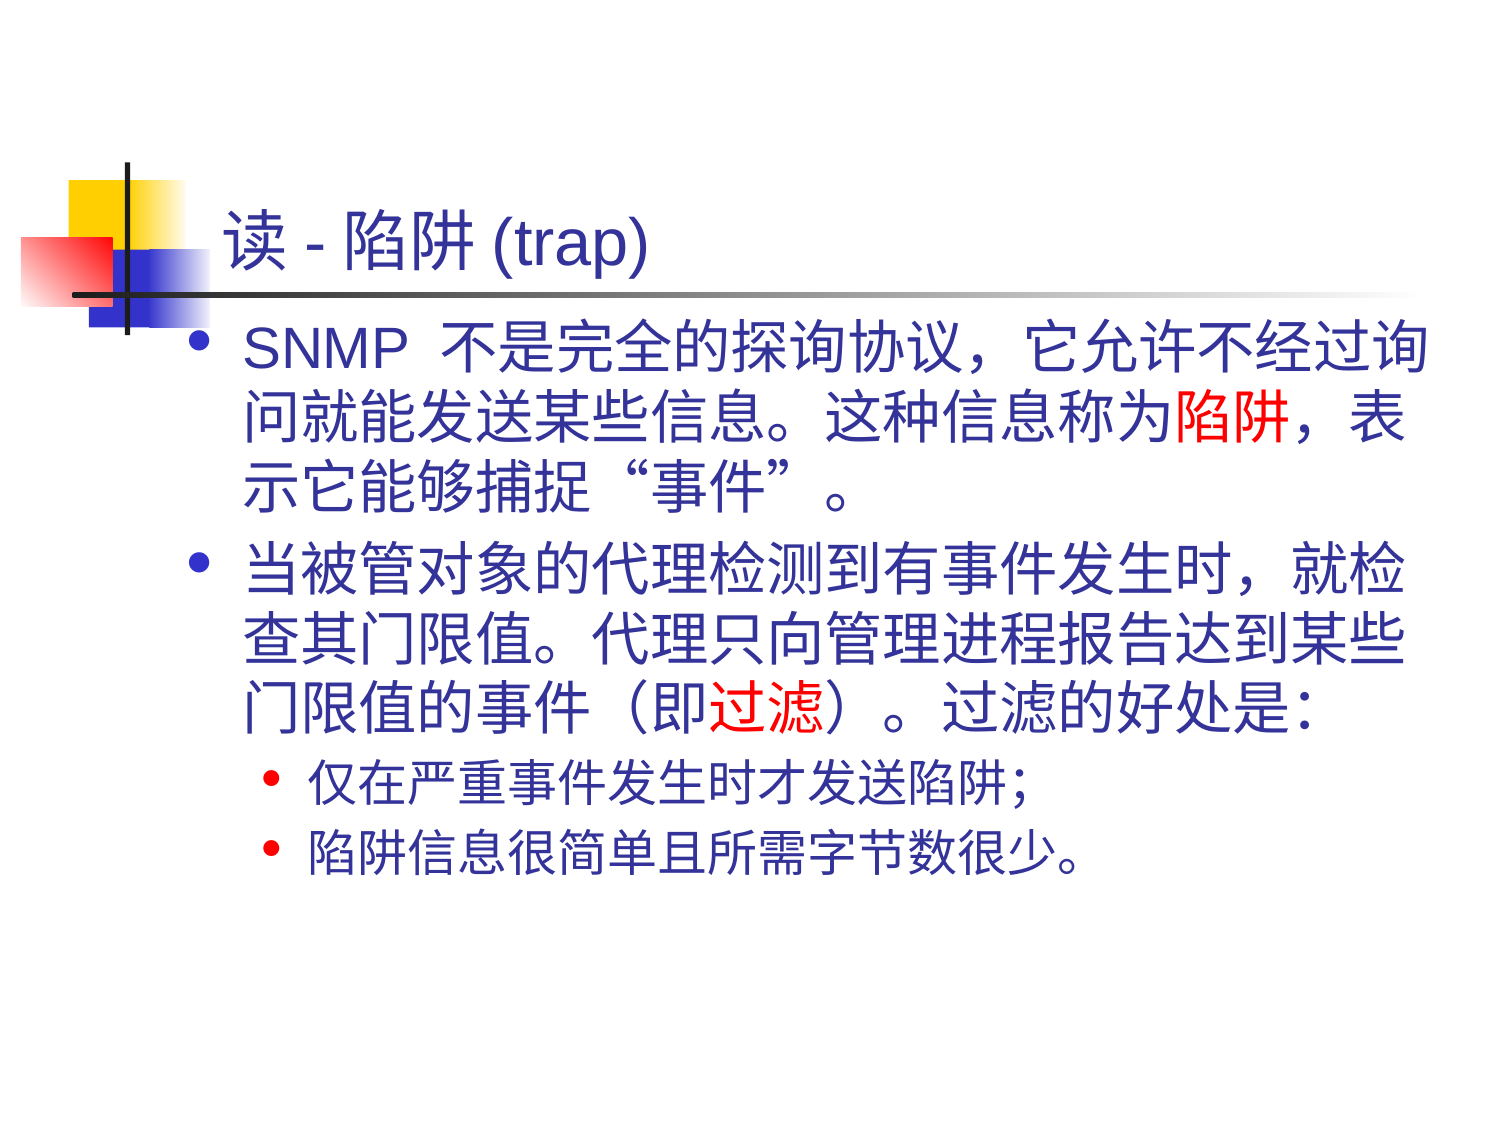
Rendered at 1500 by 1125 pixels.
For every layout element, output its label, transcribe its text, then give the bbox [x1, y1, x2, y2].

list SNMP 不是完全的探询协议，它允许不经过询问就能发送某些信息。这种信息称为陷阱，表示它能够捕捉“事件”。 当被管对象的代理检测到有事件发生时，就检查其门限值。代理只向管理进程报告达到某些门限值的事件（即过滤）。过滤的好处是： 仅在严重事件发生时才发送陷阱； 陷阱信息很简单且所需字节数很少。 [171, 302, 1447, 1061]
title 读-陷阱(trap) [206, 172, 756, 287]
